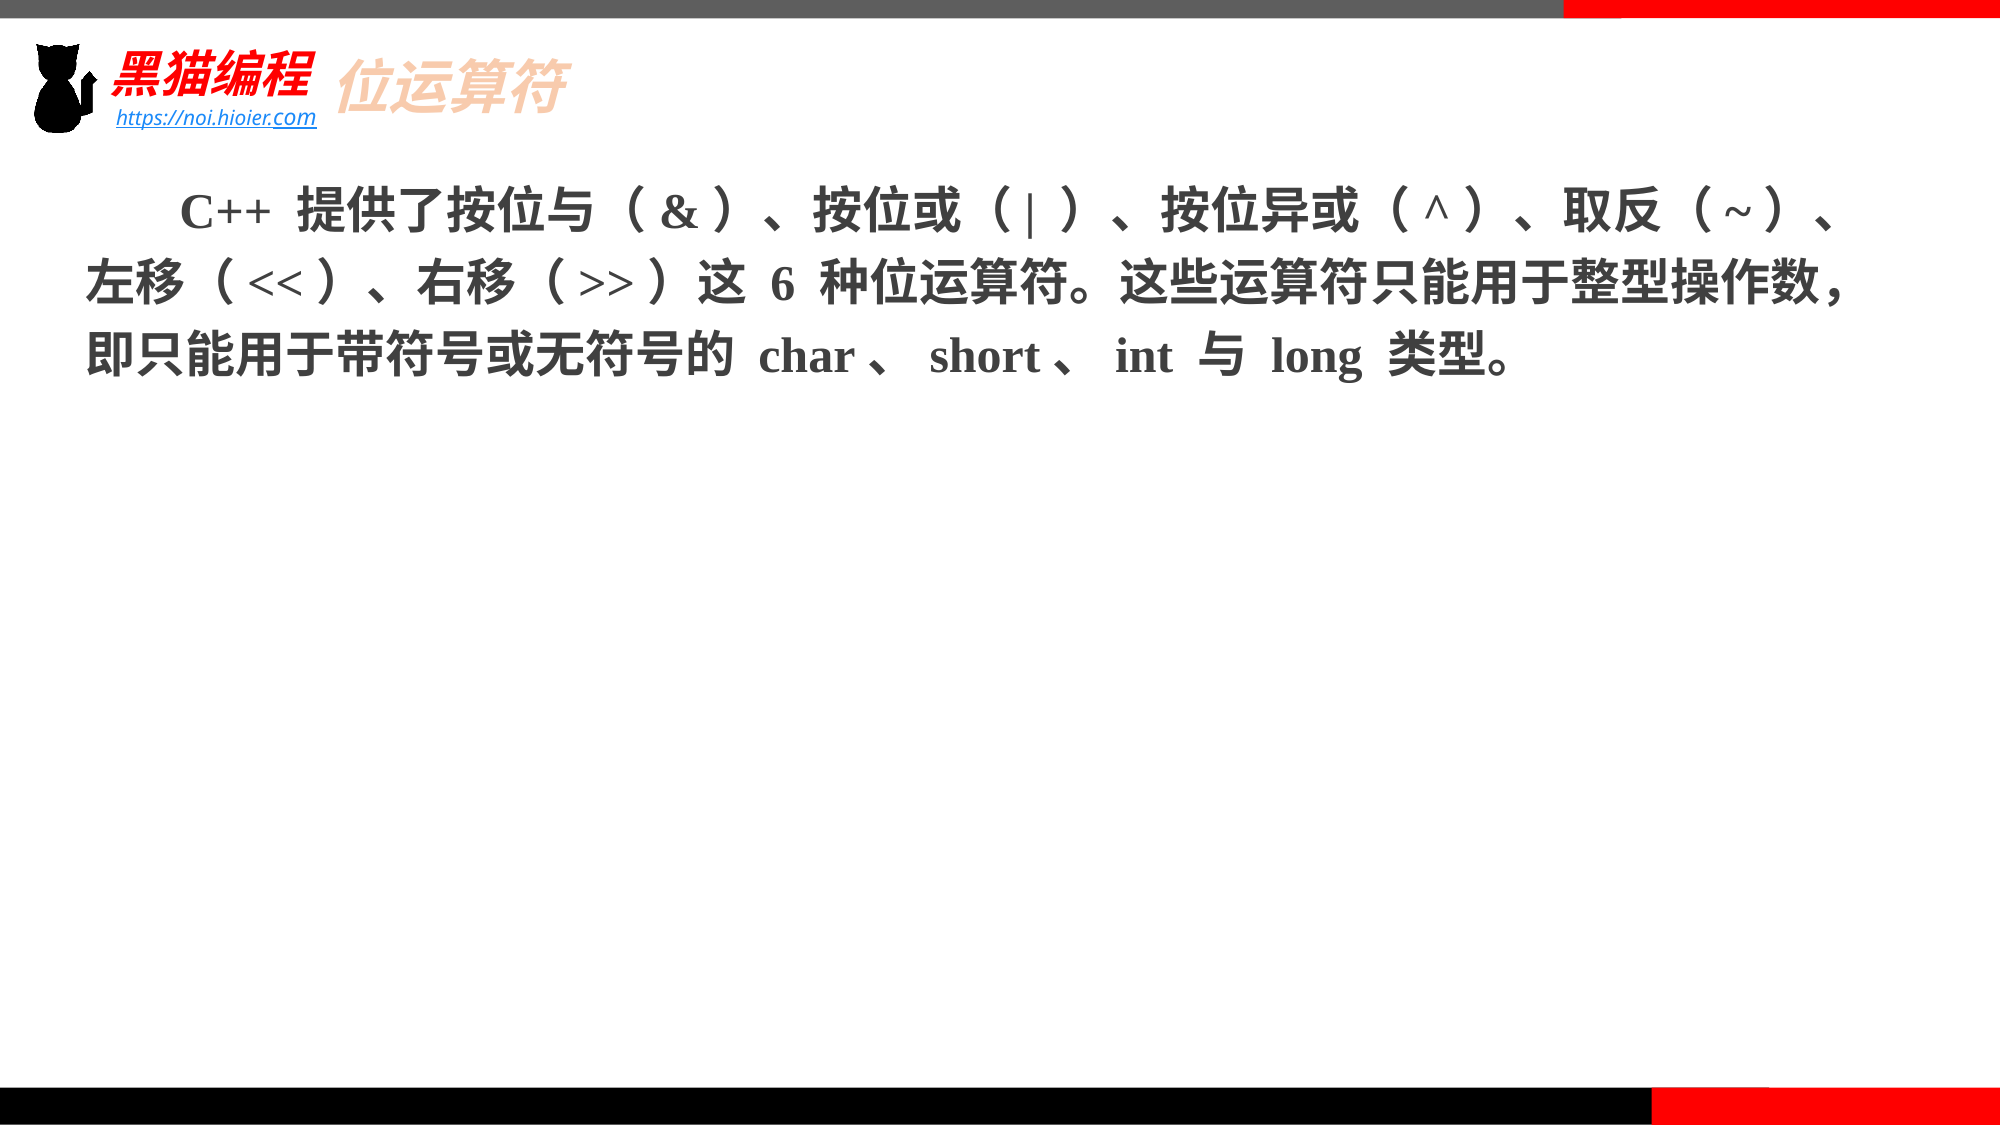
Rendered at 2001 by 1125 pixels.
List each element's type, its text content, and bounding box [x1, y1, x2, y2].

title 位运算符 [315, 50, 627, 120]
picture [21, 44, 110, 133]
text_box C++ 提供了按位与（&）、按位或（| ）、按位异或（^）、取反（~）、左移（<<）、右移（>>）这 6 种位运算符。这些运算符只能用于整型操作数，即只能用于带符号或无符号的 char、short、int 与 long 类型。 [70, 159, 1850, 391]
